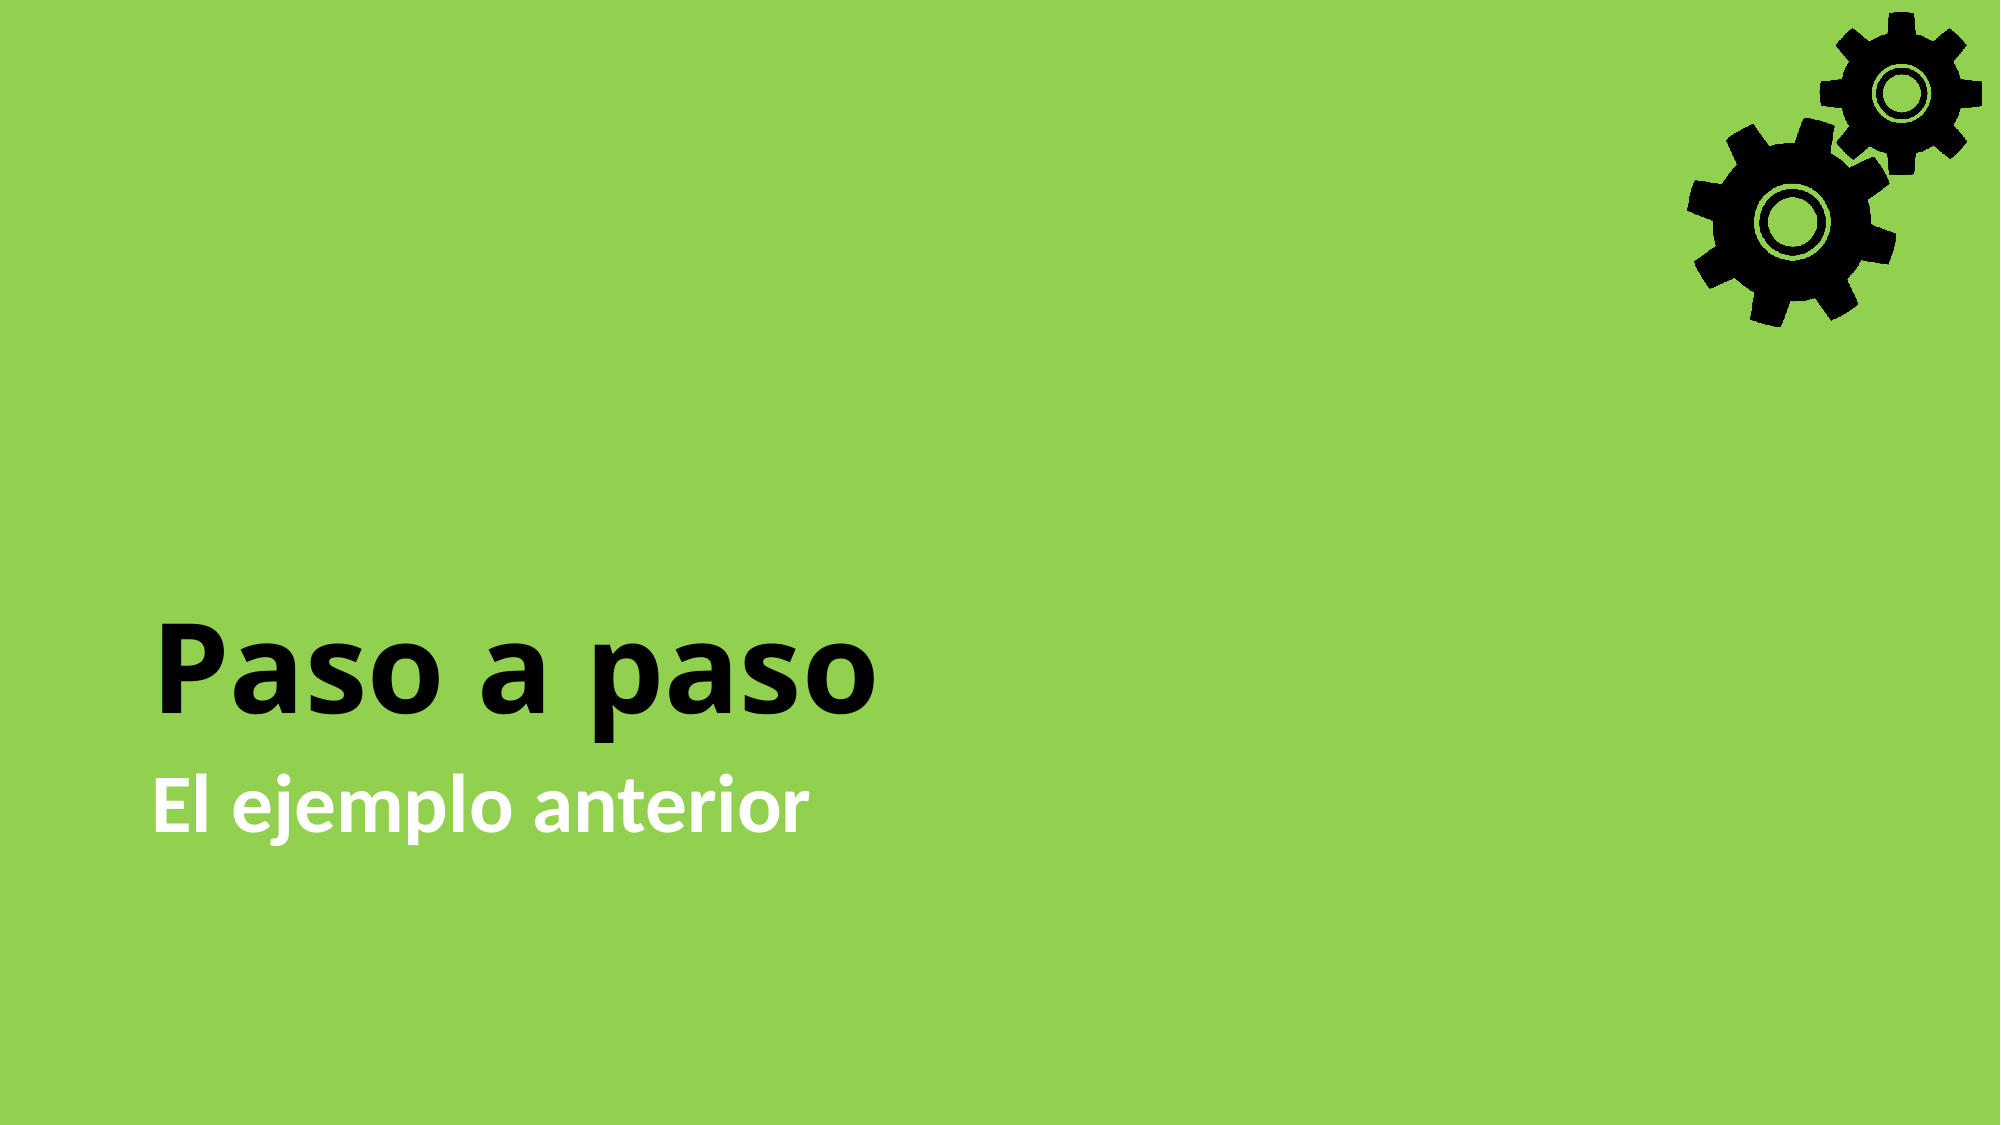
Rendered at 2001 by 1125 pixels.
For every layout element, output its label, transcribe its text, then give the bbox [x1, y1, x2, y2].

picture [1687, 12, 1982, 327]
title Paso a paso [136, 280, 1862, 749]
list El ejemplo anterior [136, 752, 1862, 999]
